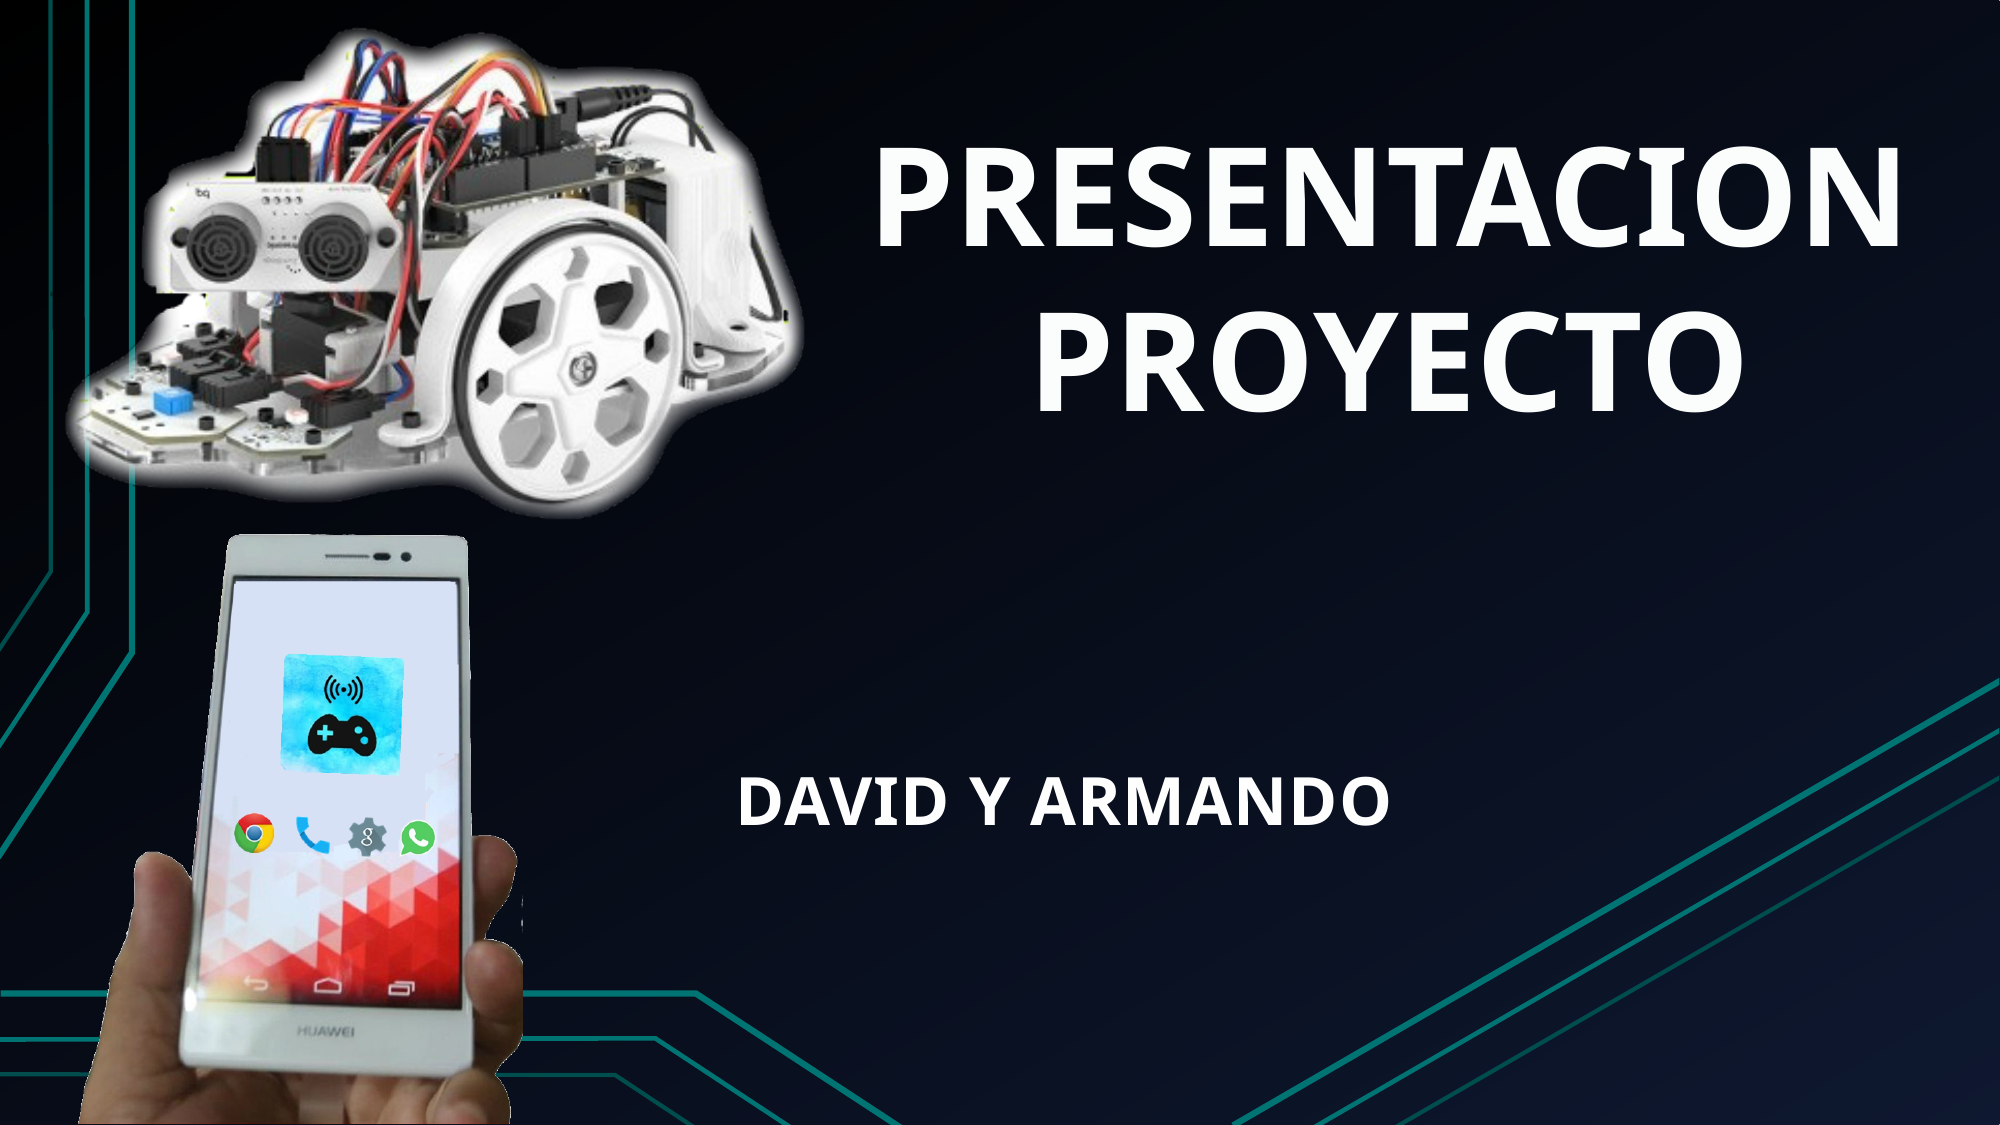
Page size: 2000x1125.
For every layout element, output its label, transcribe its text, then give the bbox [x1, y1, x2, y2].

text_box PRESENTACION PROYECTO [836, 101, 1981, 447]
text_box DAVID Y ARMANDO [621, 751, 1507, 847]
picture [48, 15, 828, 1124]
